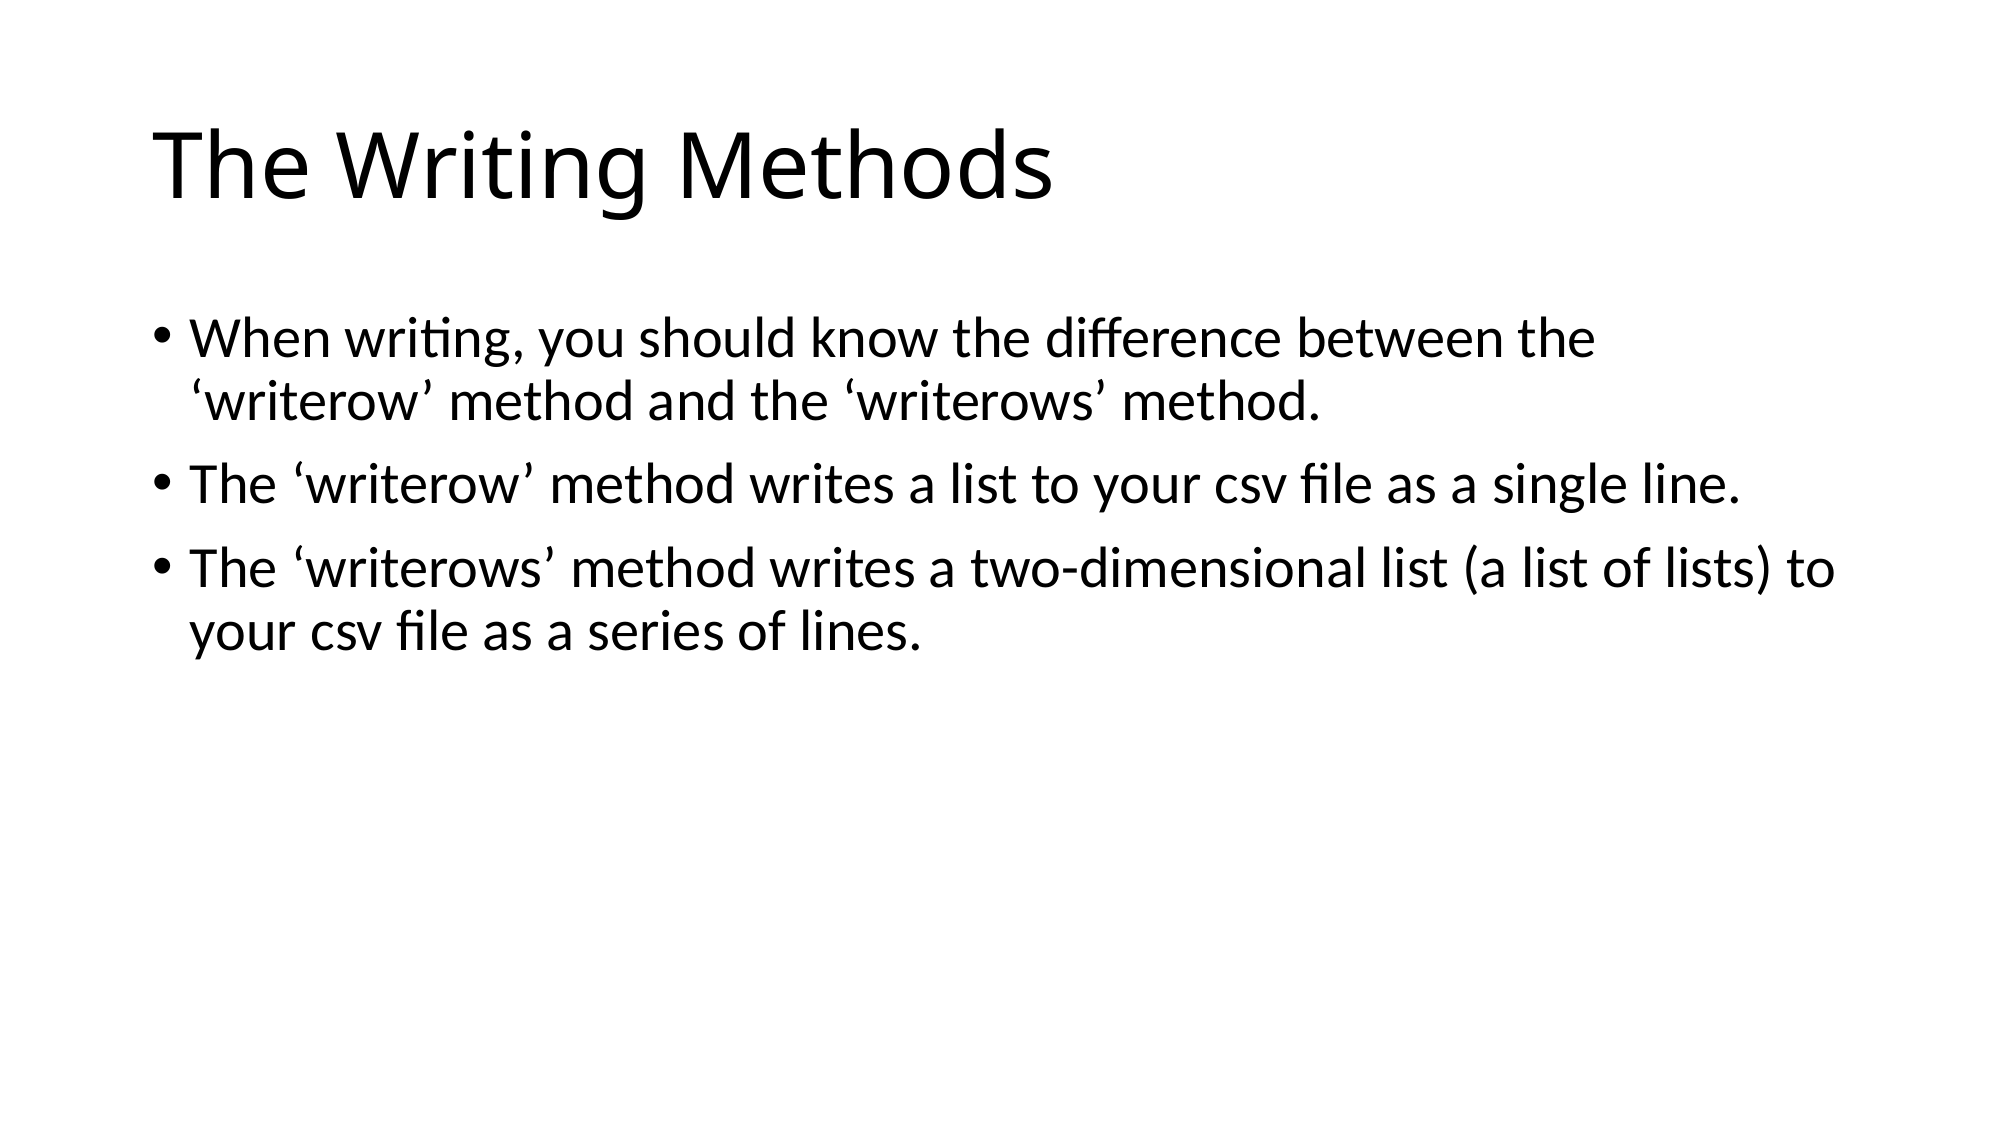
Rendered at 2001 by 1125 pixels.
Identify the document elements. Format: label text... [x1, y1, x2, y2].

title The Writing Methods [137, 59, 1863, 278]
list When writing, you should know the difference between the ‘writerow’ method and the ‘writerows’ method. The ‘writerow’ method writes a list to your csv file as a single line. The ‘writerows’ method writes a two-dimensional list (a list of lists) to your csv file as a series of lines. [137, 299, 1863, 1014]
